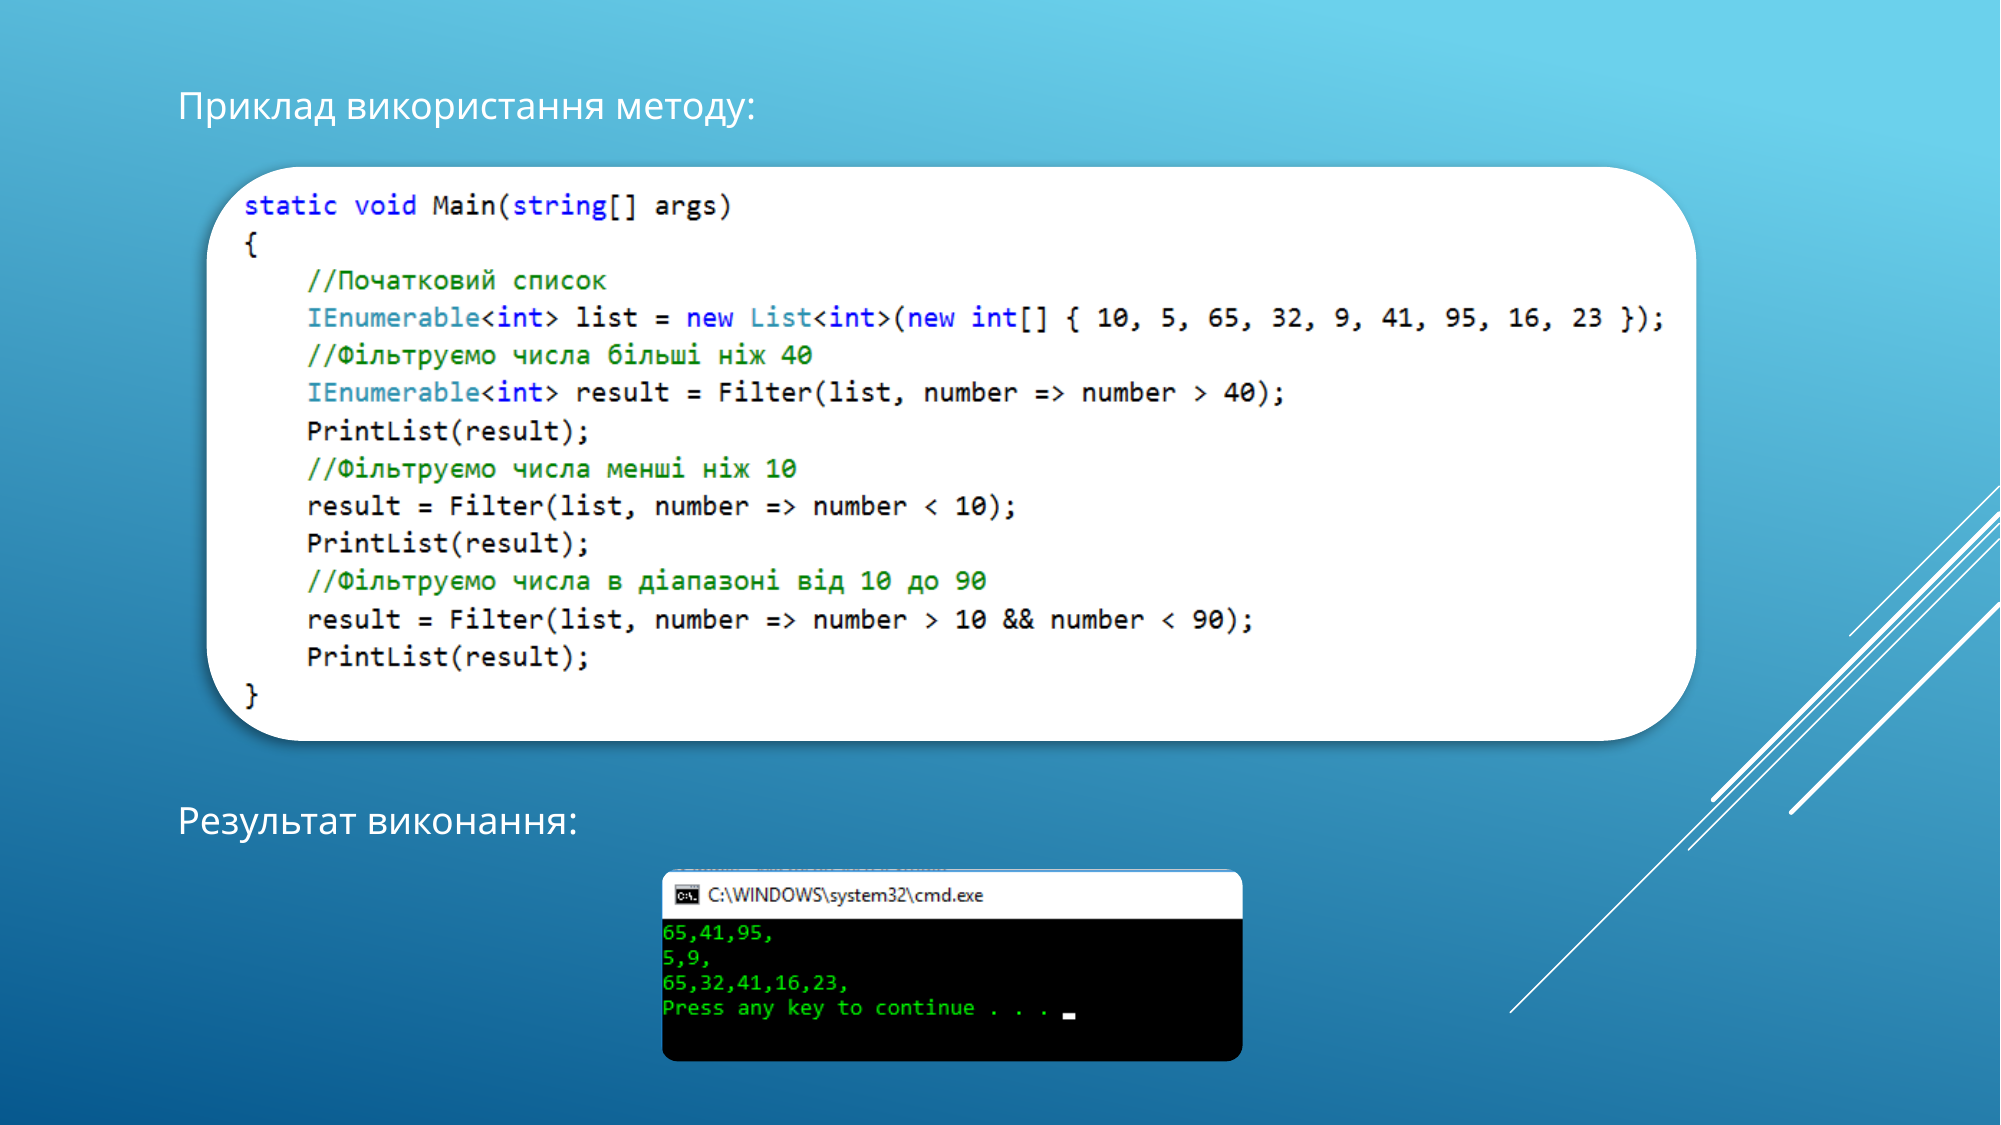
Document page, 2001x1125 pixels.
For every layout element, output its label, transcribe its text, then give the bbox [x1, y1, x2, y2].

picture [661, 868, 1243, 1062]
list Приклад використання методу: Результат виконання: [162, 74, 1832, 1100]
picture [206, 166, 1697, 742]
